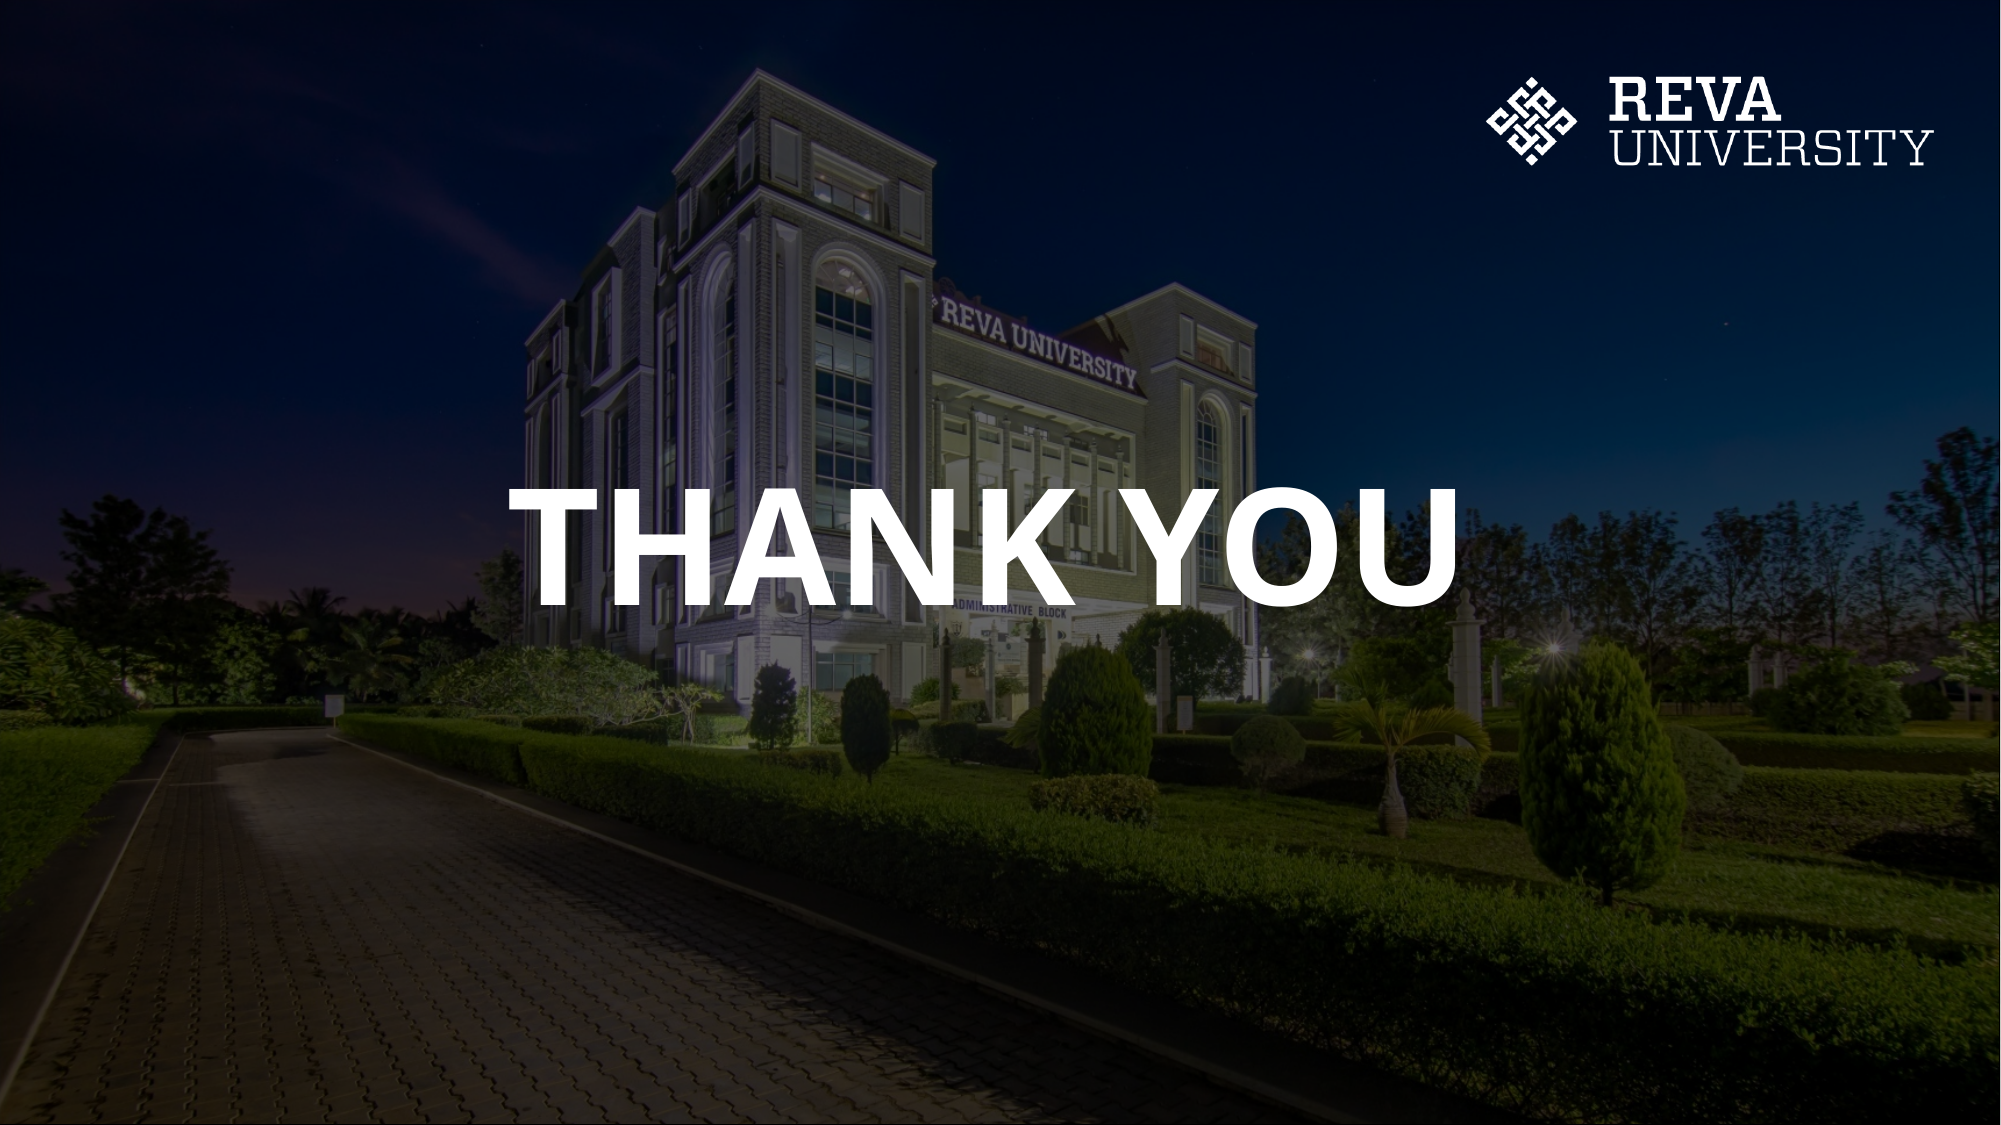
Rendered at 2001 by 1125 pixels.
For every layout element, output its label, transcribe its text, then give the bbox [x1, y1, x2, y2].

title THANK YOU [125, 444, 1851, 662]
picture [0, 0, 1999, 1124]
